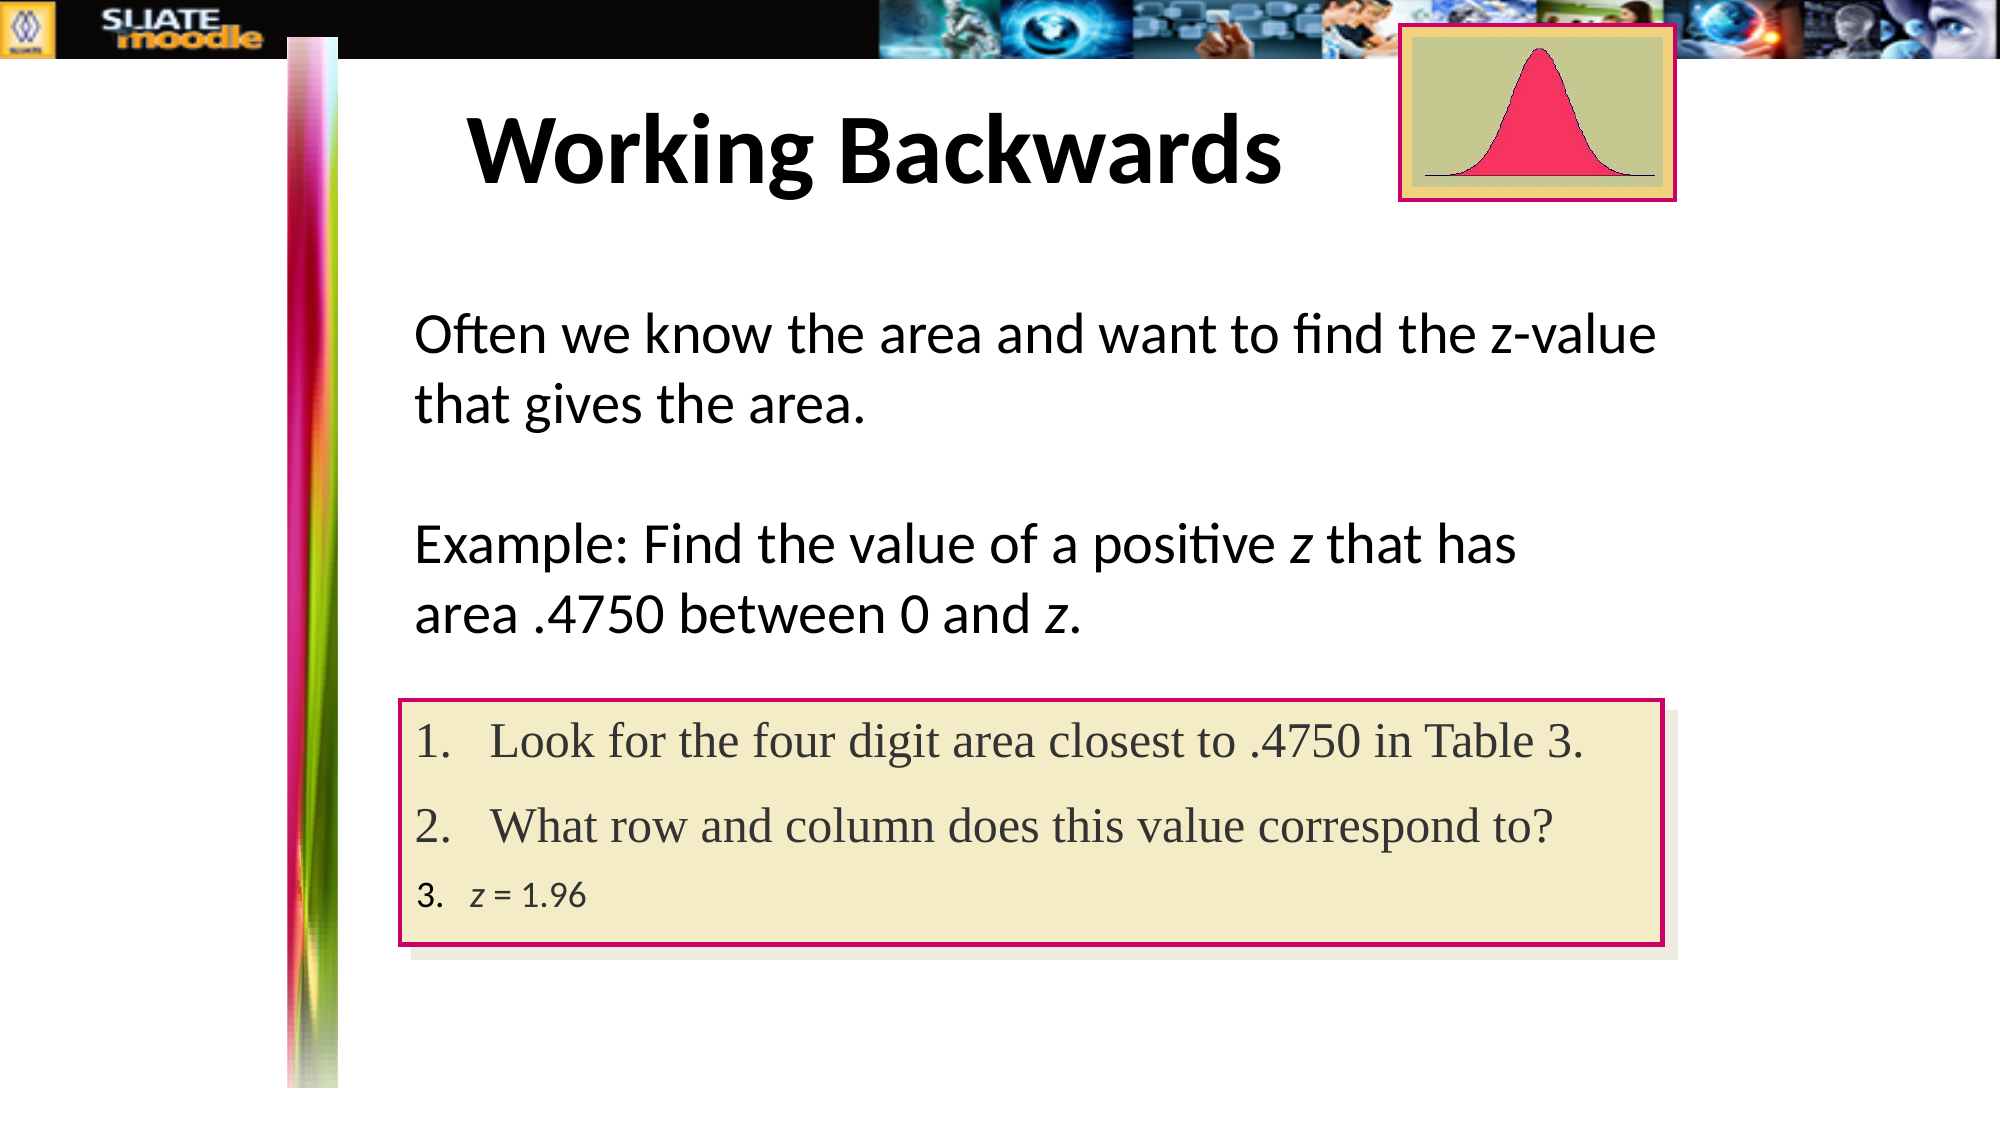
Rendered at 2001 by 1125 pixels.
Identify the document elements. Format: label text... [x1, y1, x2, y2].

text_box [1399, 24, 1676, 201]
picture [0, 0, 2000, 1088]
text_box 3. z = 1.96 [401, 862, 602, 923]
text_box Look for the four digit area closest to .4750 in Table 3. What row and column does this value correspond to? [399, 699, 1663, 945]
title Working Backwards [387, 37, 1363, 250]
text_box Often we know the area and want to find the z-value that gives the area. Example: Find the value of a positive z that has area .4750 between 0 and z. [399, 287, 1700, 653]
